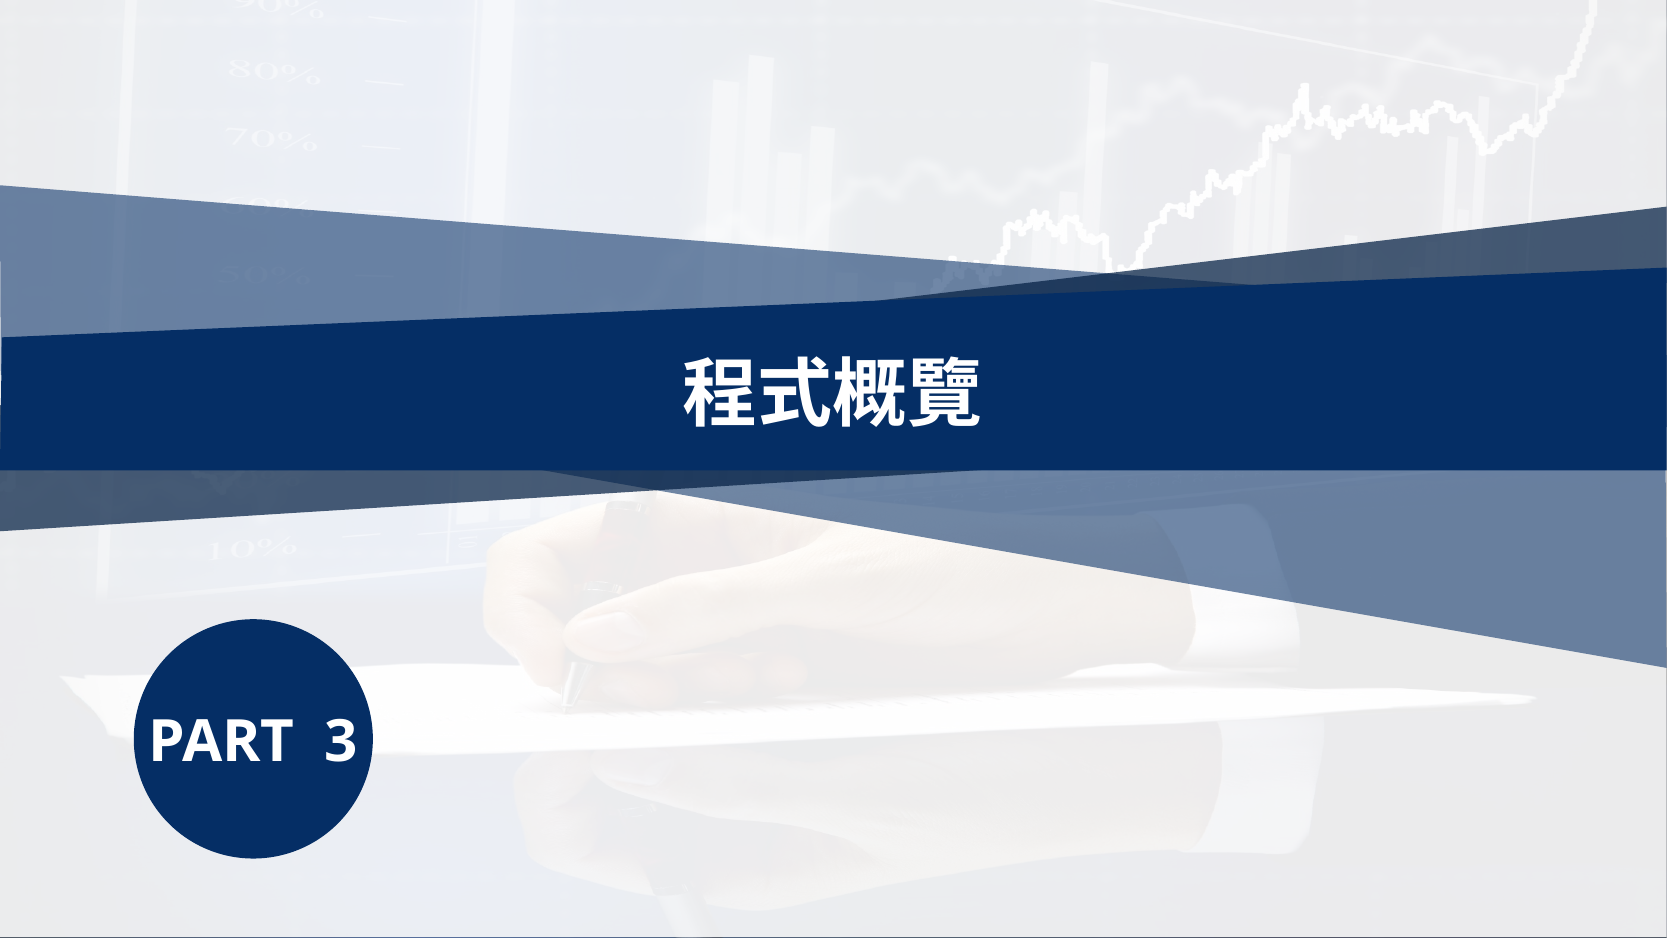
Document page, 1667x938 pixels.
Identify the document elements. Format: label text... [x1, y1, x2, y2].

text_box [0, 473, 967, 534]
text_box [0, 183, 1105, 336]
text_box [660, 473, 1667, 670]
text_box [133, 618, 374, 859]
text_box 程式概覽 [439, 339, 1226, 441]
text_box [882, 204, 1667, 298]
text_box [0, 265, 1667, 473]
